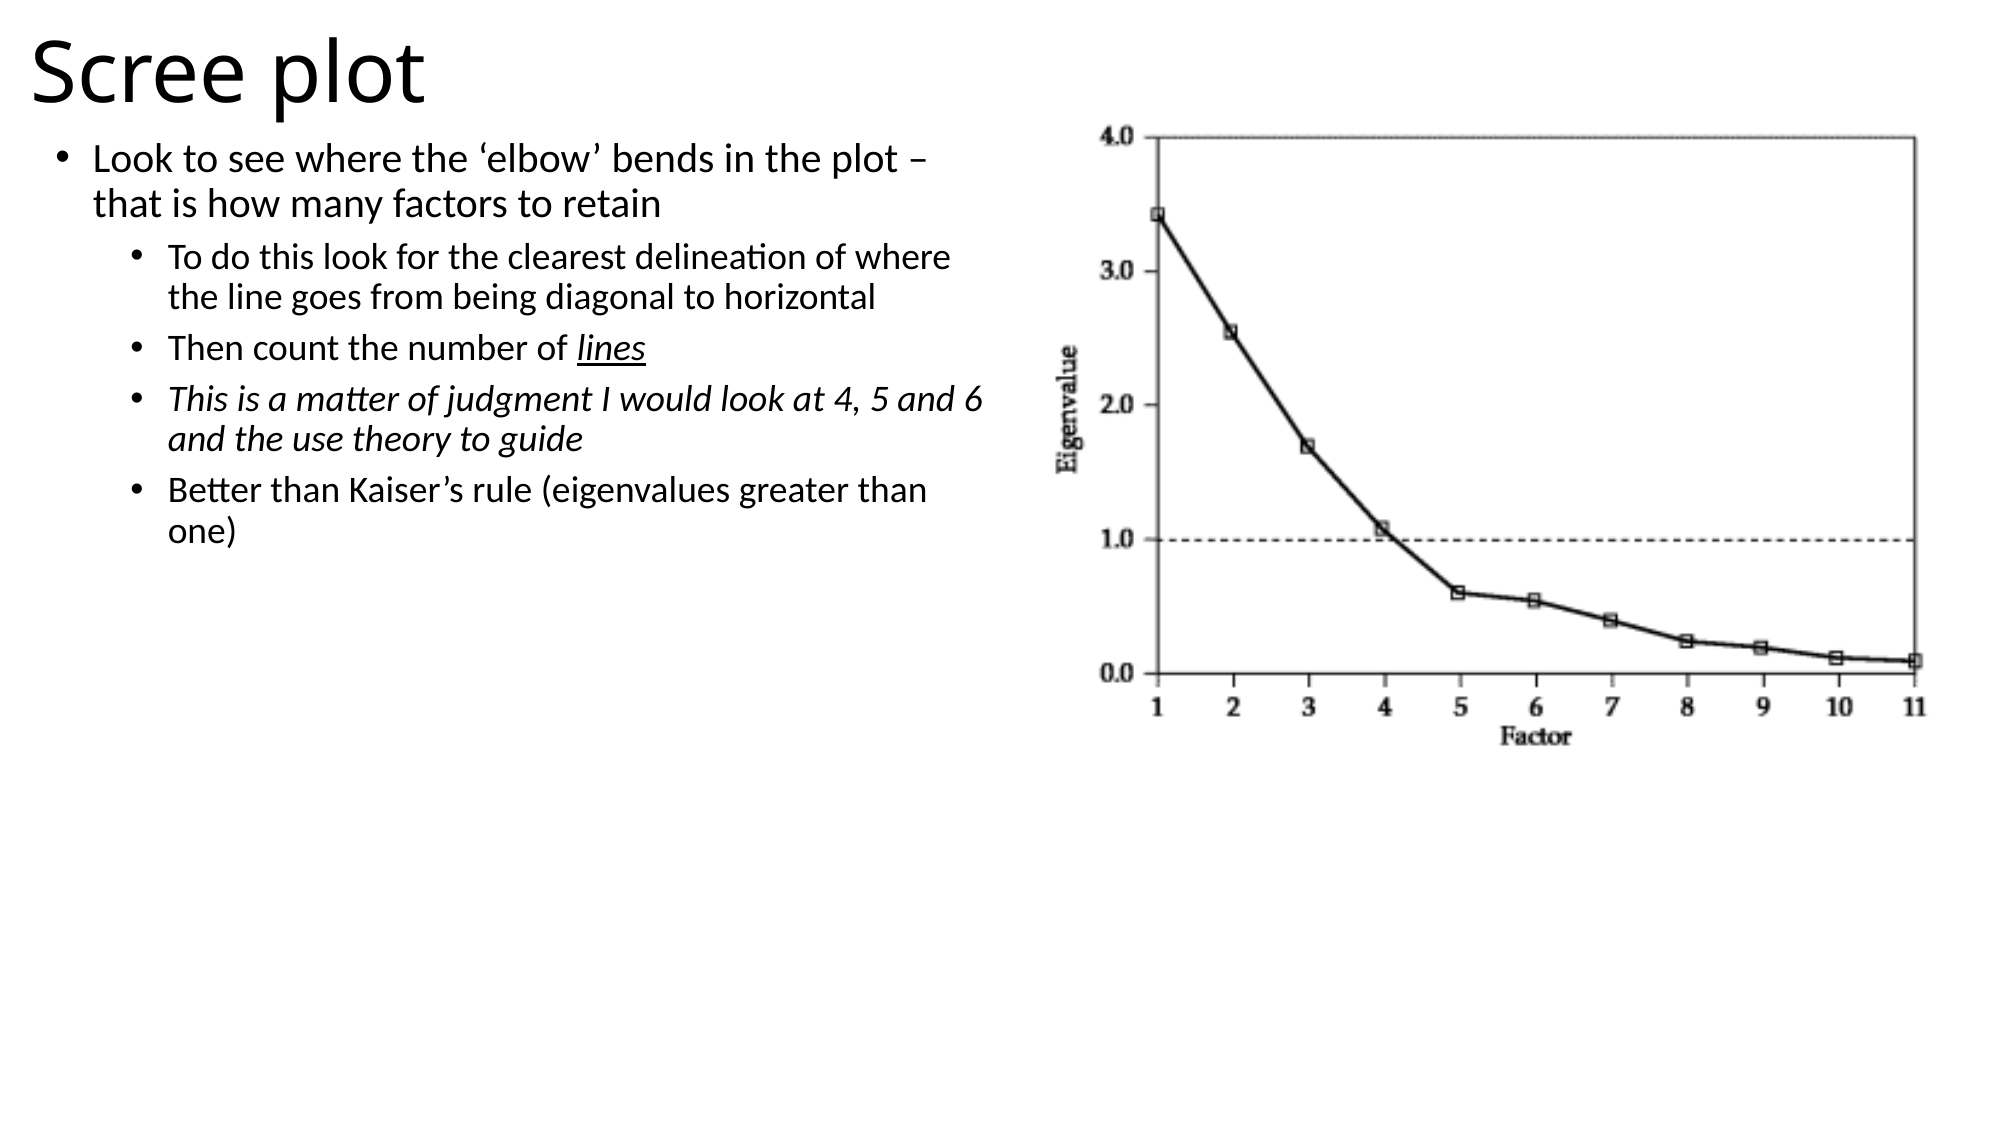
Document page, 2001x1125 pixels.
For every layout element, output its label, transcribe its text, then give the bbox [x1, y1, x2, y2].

list Look to see where the ‘elbow’ bends in the plot – that is how many factors to retain To do this look for the clearest delineation of where the line goes from being diagonal to horizontal Then count the number of lines This is a matter of judgment I would look at 4, 5 and 6 and the use theory to guide Better than Kaiser’s rule (eigenvalues greater than one) [40, 128, 1000, 758]
title Scree plot [15, 21, 743, 129]
picture [1024, 84, 1938, 763]
